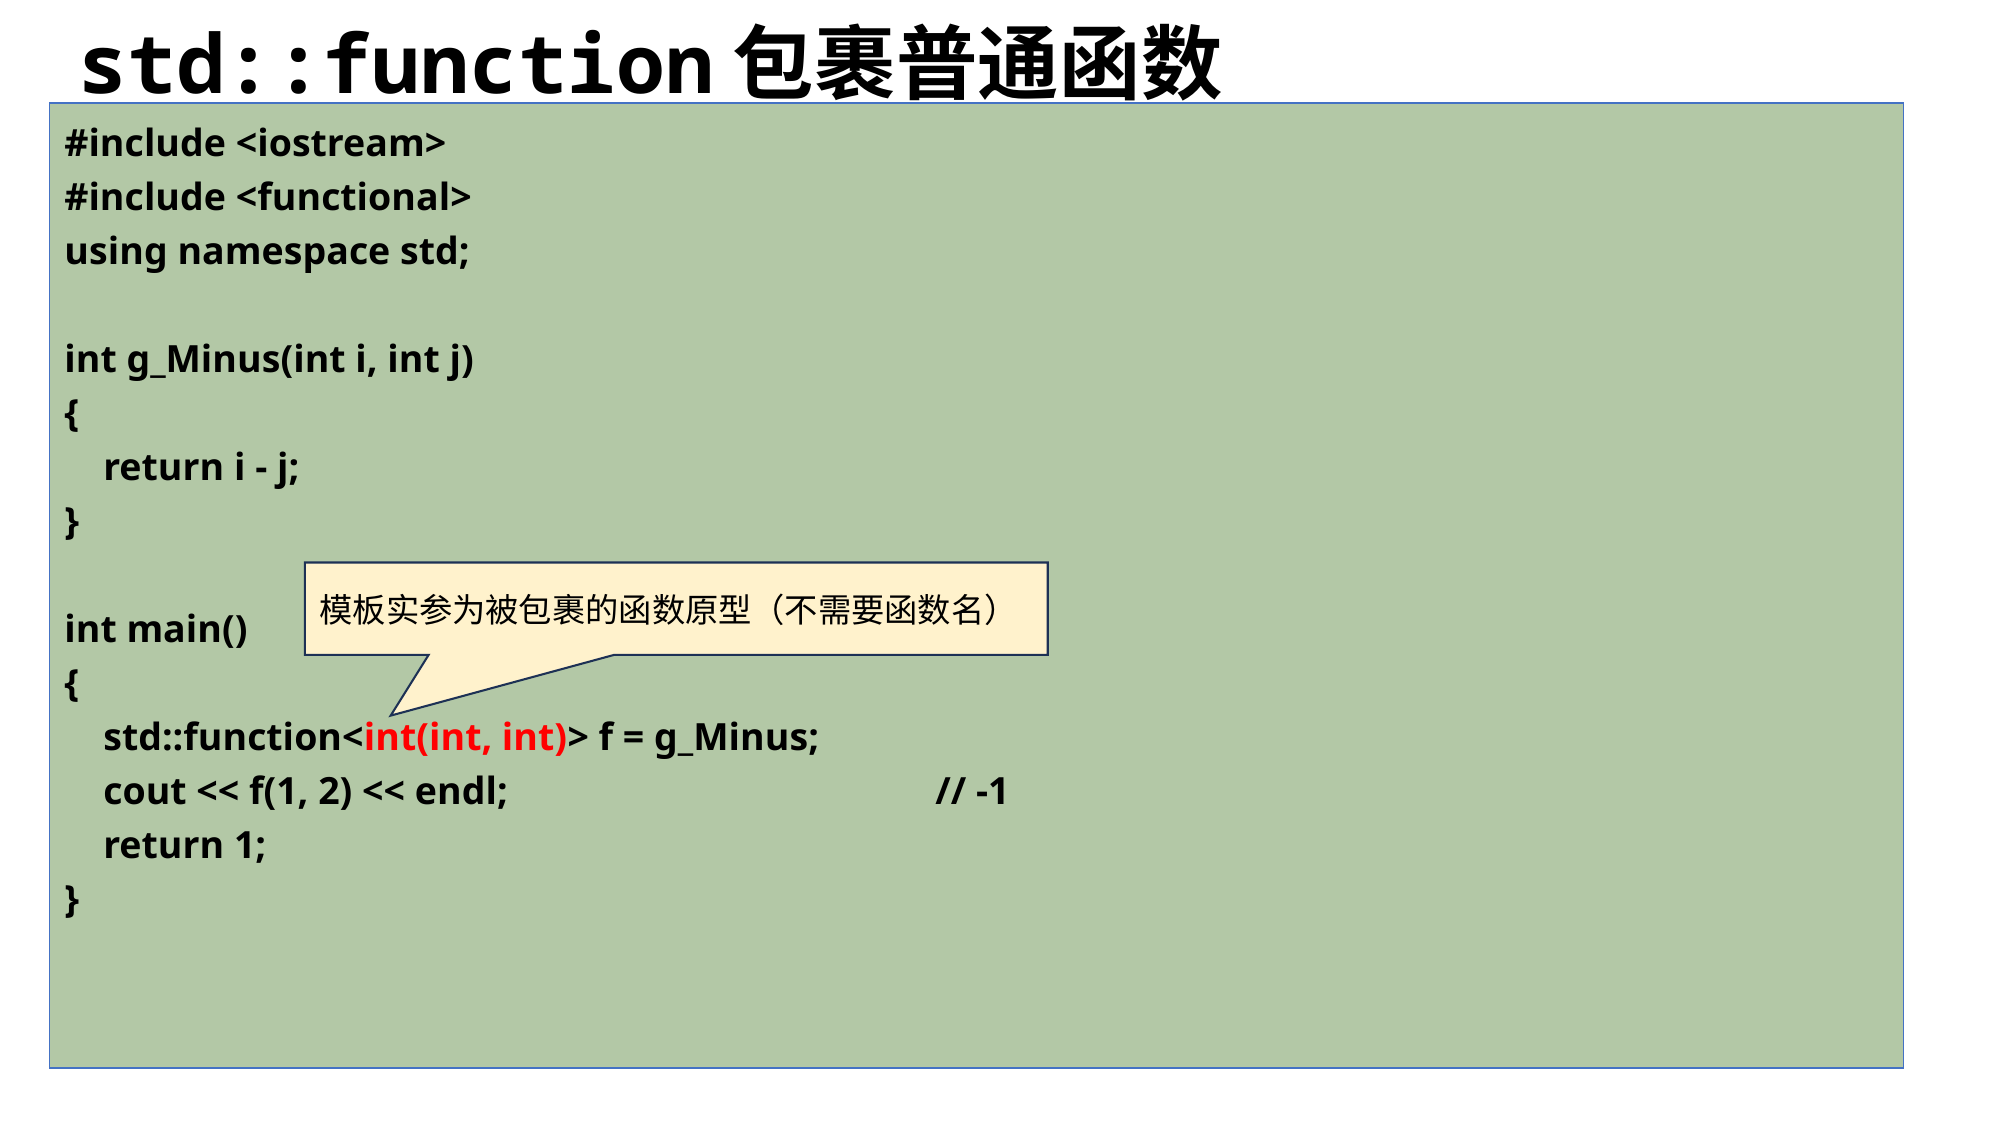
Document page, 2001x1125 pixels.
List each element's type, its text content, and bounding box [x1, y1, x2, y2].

title std::function包裹普通函数 [63, 15, 1789, 103]
text_box 模板实参为被包裹的函数原型（不需要函数名） [303, 561, 1049, 718]
text_box #include <iostream> #include <functional> using namespace std; int g_Minus(int i, int j) { return i - j; } int main() { std::function<int(int, int)> f = g_Minus; cout << f(1, 2) << endl; // -1 return 1; } [49, 103, 1904, 1069]
